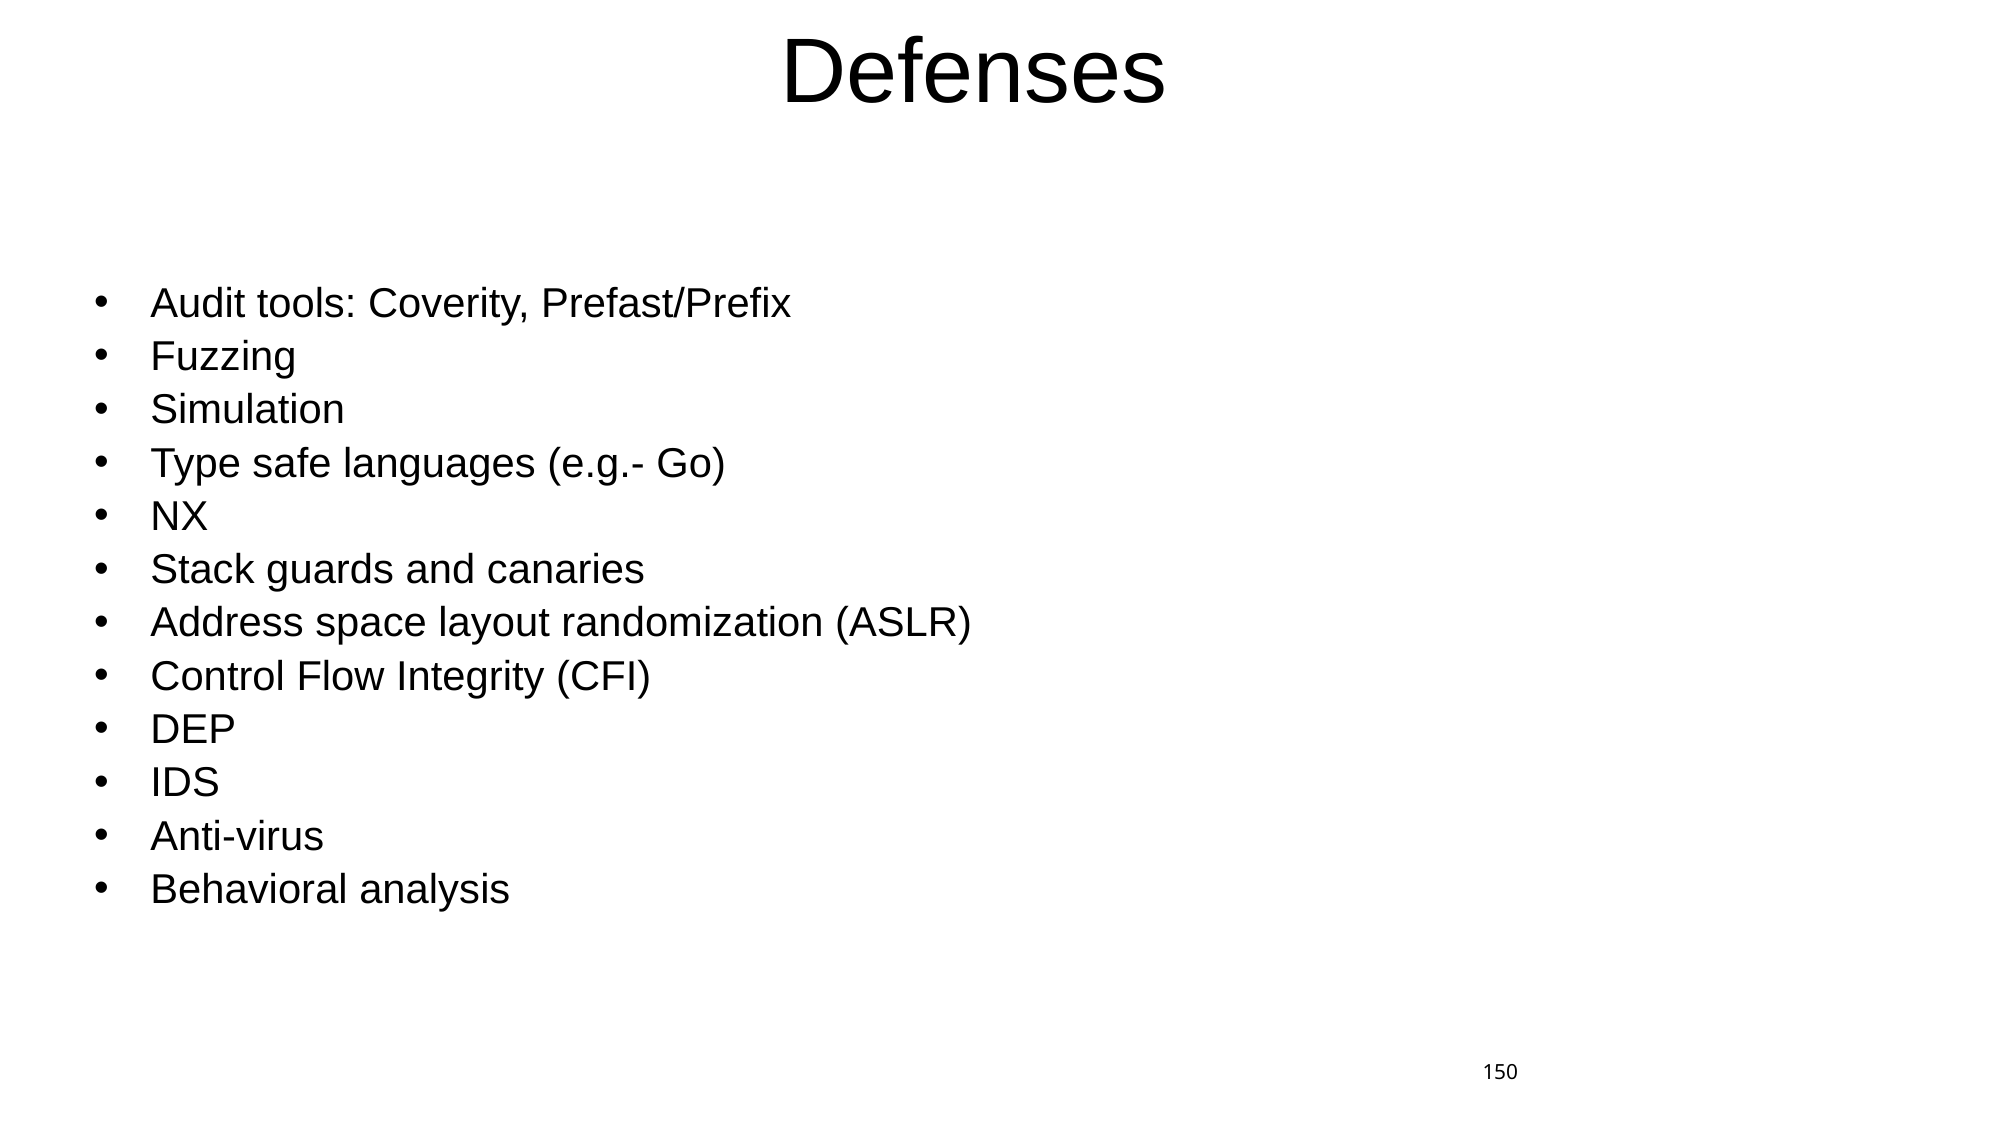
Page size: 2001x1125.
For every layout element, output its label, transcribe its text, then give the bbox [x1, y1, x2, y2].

title Defenses [121, 2, 1827, 145]
slide_number 150 [1325, 1042, 1675, 1103]
list Audit tools: Coverity, Prefast/Prefix Fuzzing Simulation Type safe languages (e.g.- Go) NX Stack guards and canaries Address space layout randomization (ASLR) Control Flow Integrity (CFI) DEP IDS Anti-virus Behavioral analysis [79, 273, 1921, 1043]
